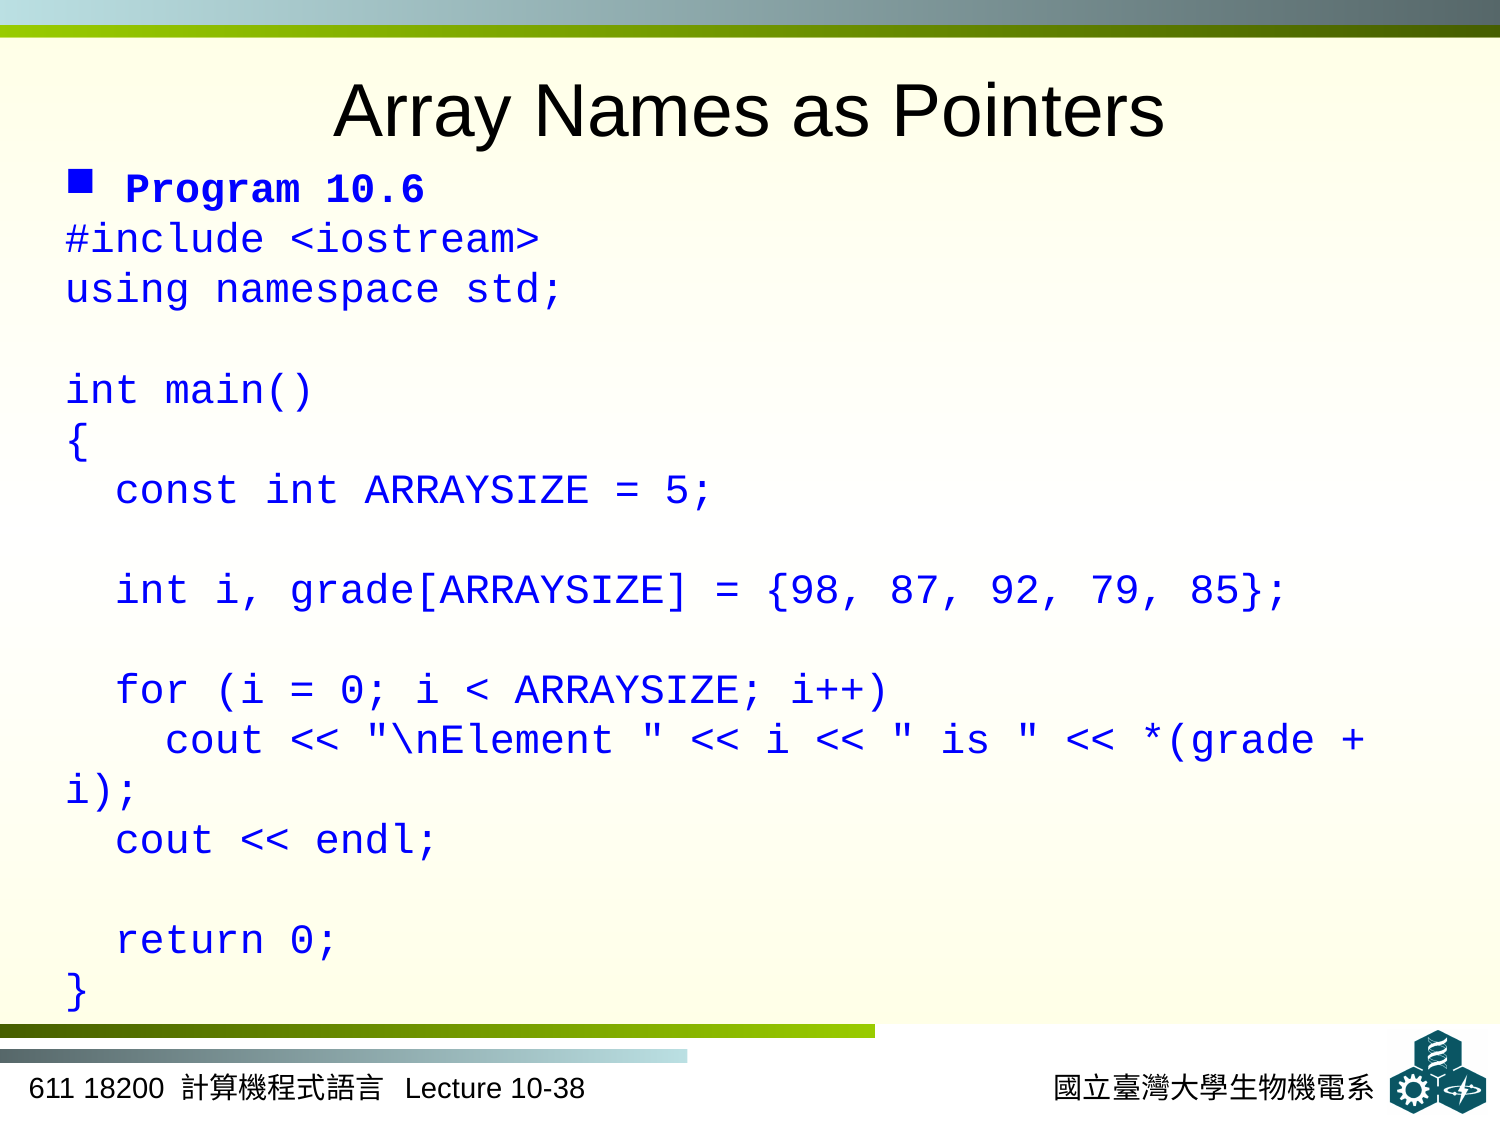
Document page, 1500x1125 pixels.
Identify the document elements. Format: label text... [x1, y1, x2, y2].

text_box Program 10.6 #include <iostream> using namespace std; int main() { const int ARRAYSIZE = 5; int i, grade[ARRAYSIZE] = {98, 87, 92, 79, 85}; for (i = 0; i < ARRAYSIZE; i++) cout << "\nElement " << i << " is " << *(grade + i); cout << endl; return 0; } [49, 153, 1463, 1019]
picture [1387, 1029, 1488, 1115]
title Array Names as Pointers [87, 24, 1413, 153]
